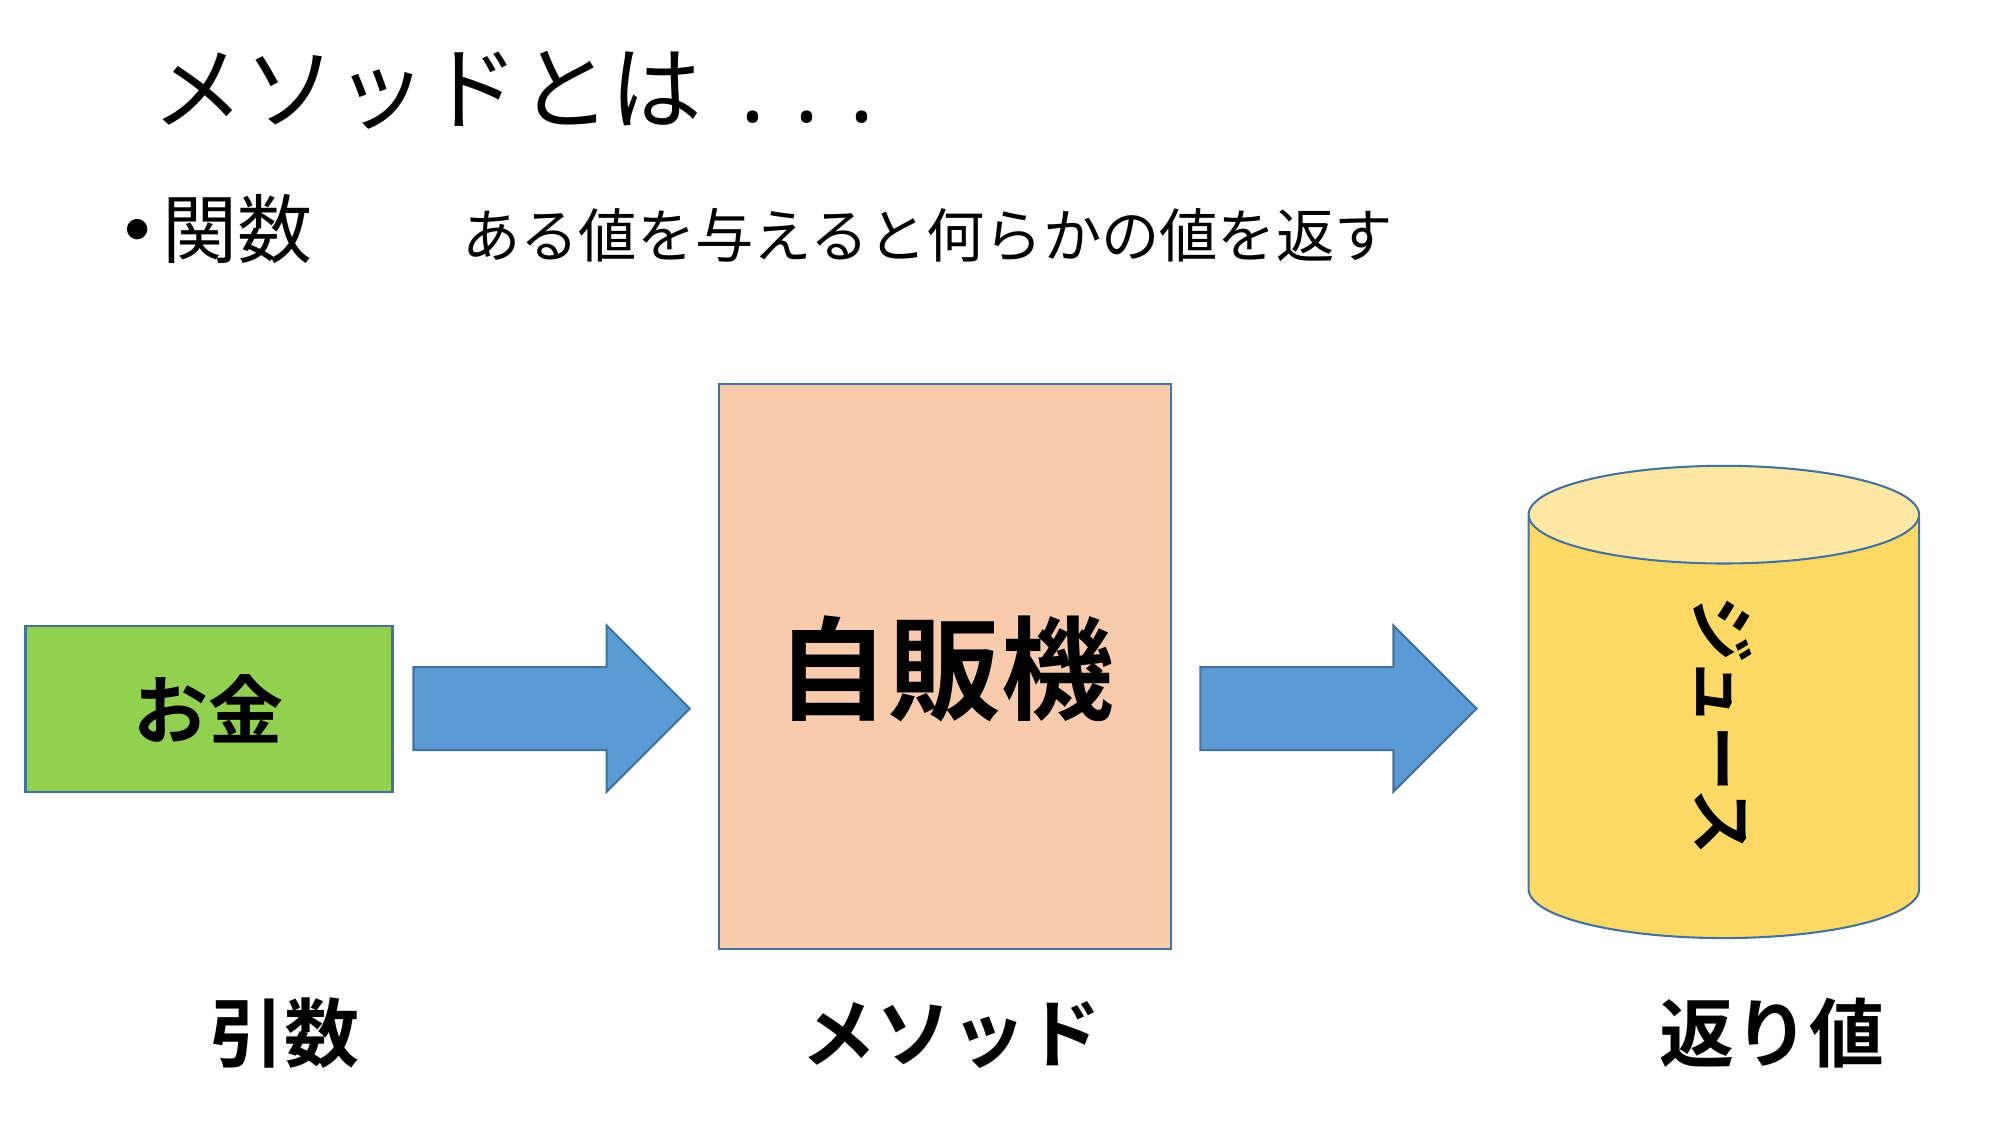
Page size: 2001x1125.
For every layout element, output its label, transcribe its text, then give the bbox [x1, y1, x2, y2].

text_box メソッド [786, 979, 1159, 1085]
text_box ジュース [1527, 464, 1921, 940]
text_box 自販機 [718, 383, 1172, 950]
text_box [1199, 623, 1479, 795]
text_box お金 [24, 625, 394, 793]
text_box 引数 [194, 979, 567, 1085]
text_box [412, 623, 692, 795]
title メソッドとは... [137, 30, 1863, 155]
list 関数 ある値を与えると何らかの値を返す [109, 185, 1835, 928]
text_box 返り値 [1644, 979, 1919, 1085]
